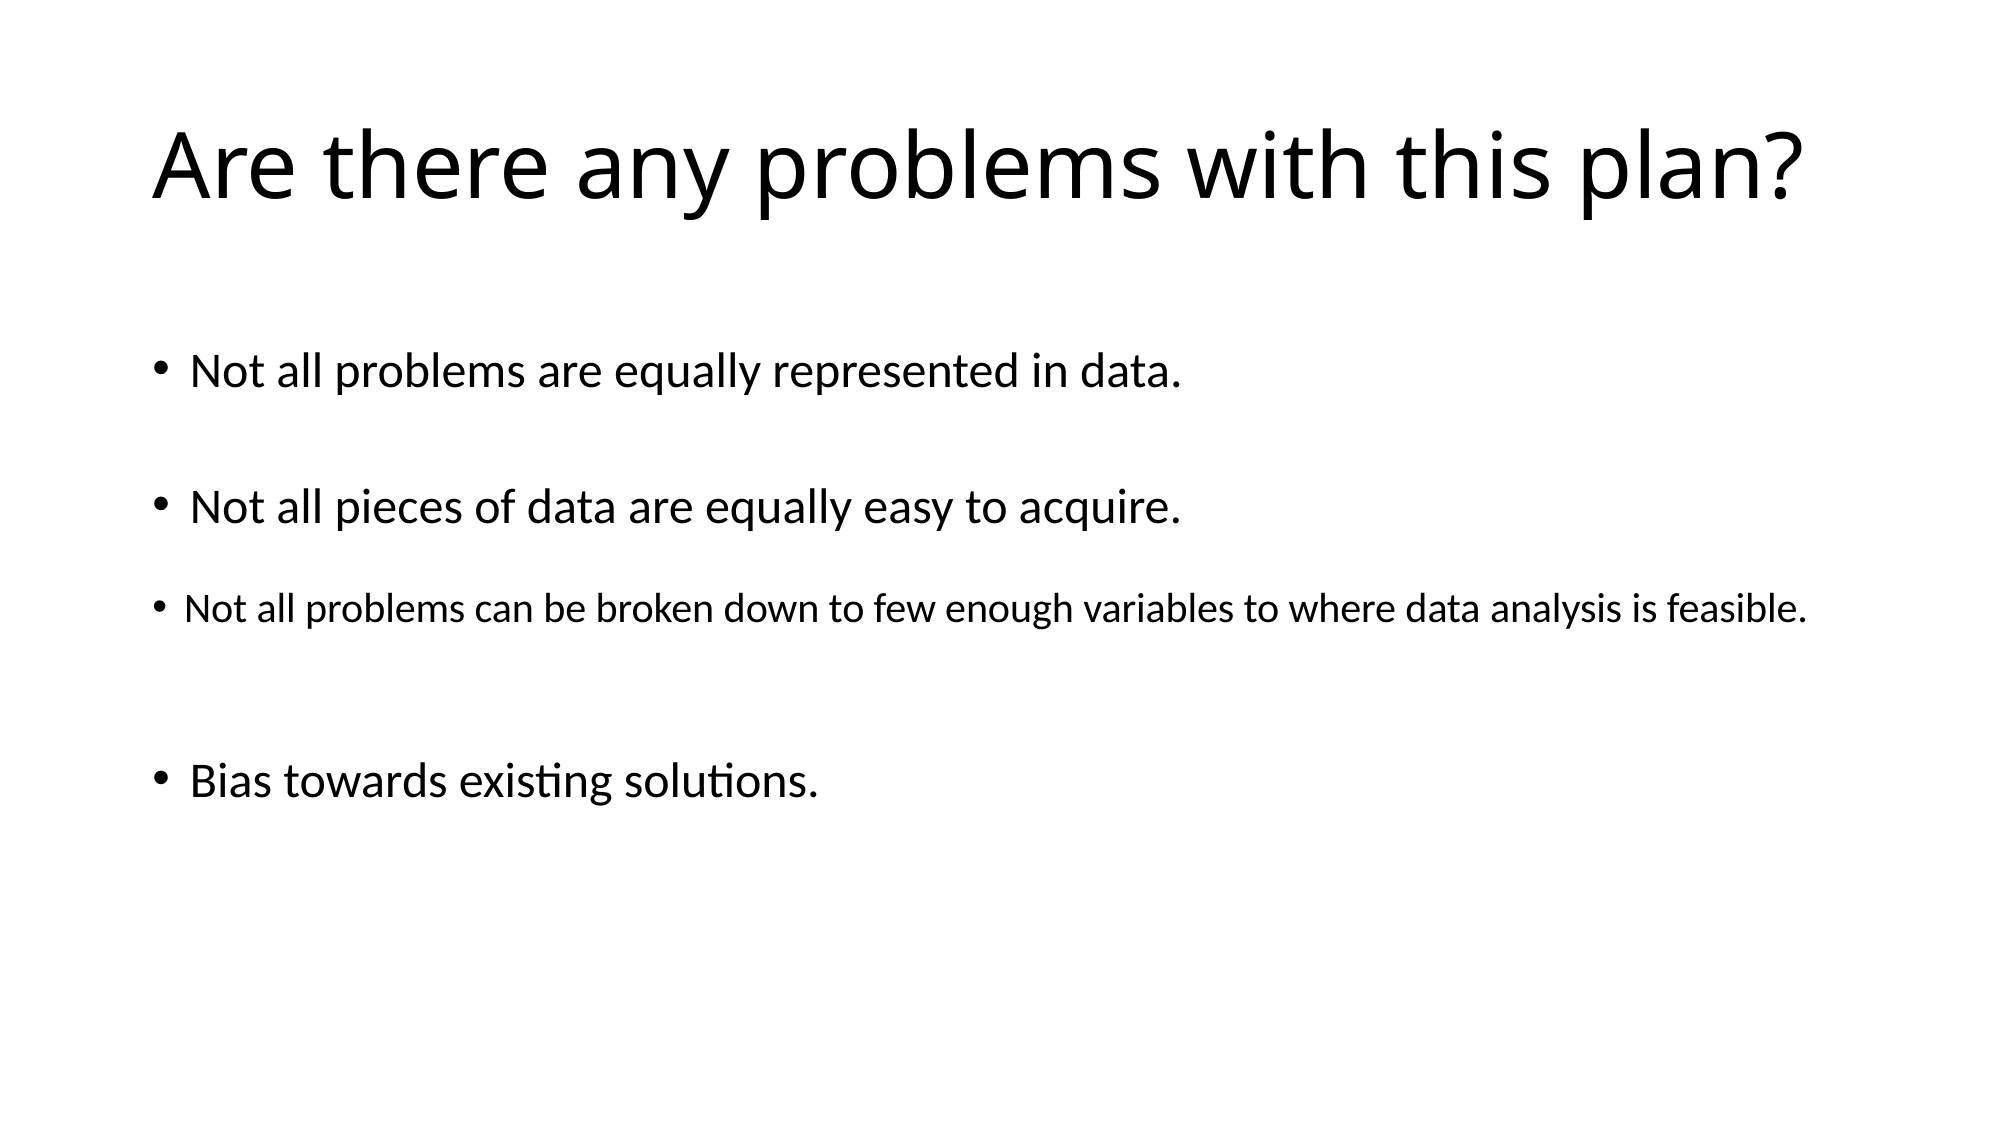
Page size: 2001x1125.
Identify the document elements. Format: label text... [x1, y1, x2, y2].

list Not all problems are equally represented in data. [137, 299, 1863, 414]
text_box Not all problems can be broken down to few enough variables to where data analysis is feasible. [137, 572, 1863, 688]
text_box Not all pieces of data are equally easy to acquire. [137, 436, 1863, 551]
text_box Bias towards existing solutions. [137, 709, 1863, 825]
title Are there any problems with this plan? [137, 59, 1863, 278]
